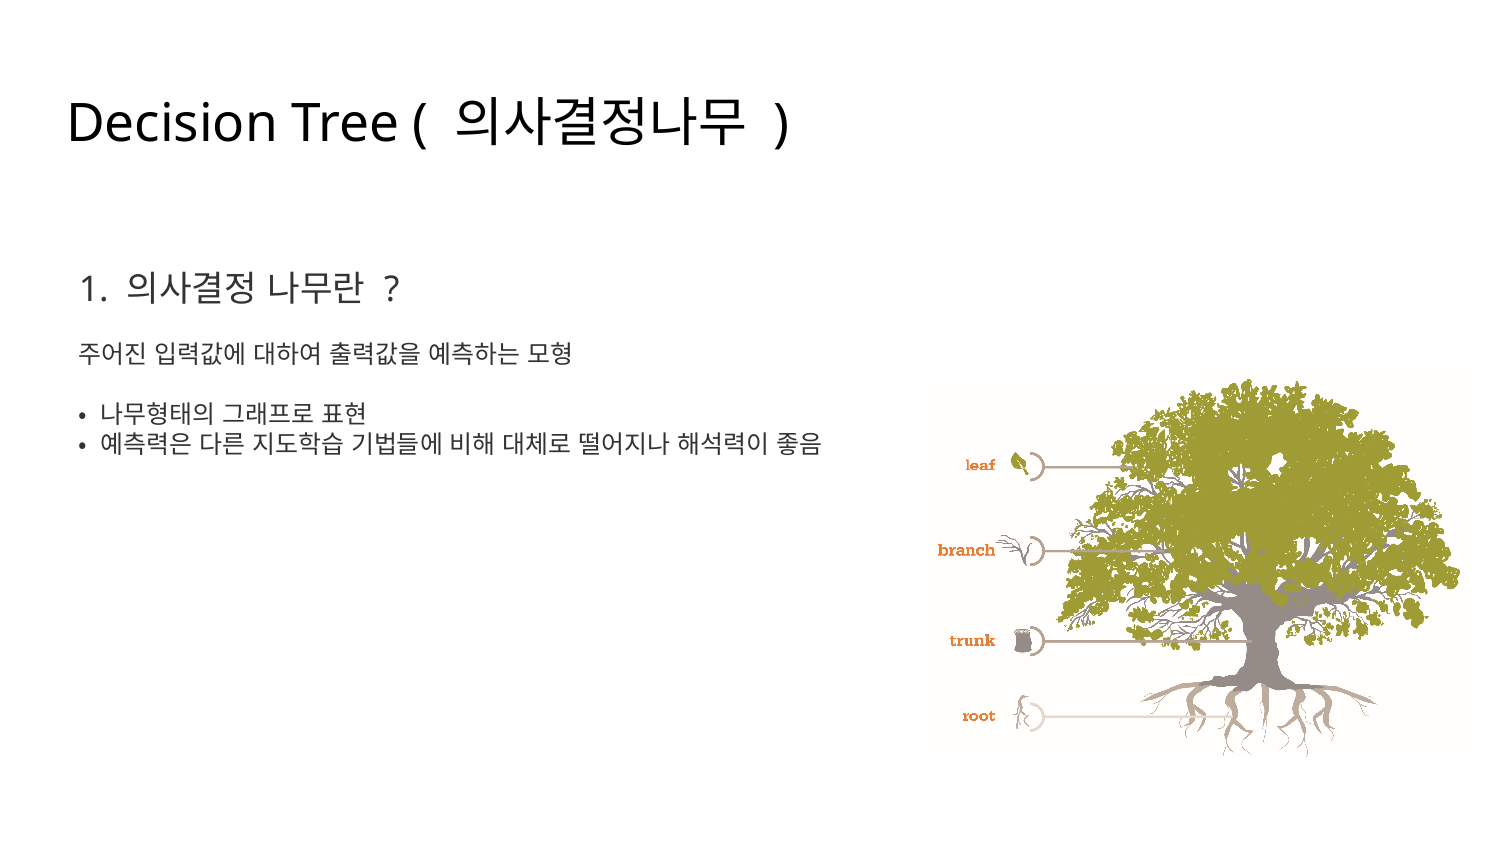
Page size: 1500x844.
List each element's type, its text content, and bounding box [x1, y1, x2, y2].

picture [918, 369, 1474, 765]
title Decision Tree ( 의사결정나무 ) [51, 72, 1449, 167]
text_box 1. 의사결정 나무란 ? 주어진 입력값에 대하여 출력값을 예측하는 모형 • 나무형태의 그래프로 표현 • 예측력은 다른 지도학습 기법들에 비해 대체로 떨어지나 해석력이 좋음 [63, 251, 1060, 474]
